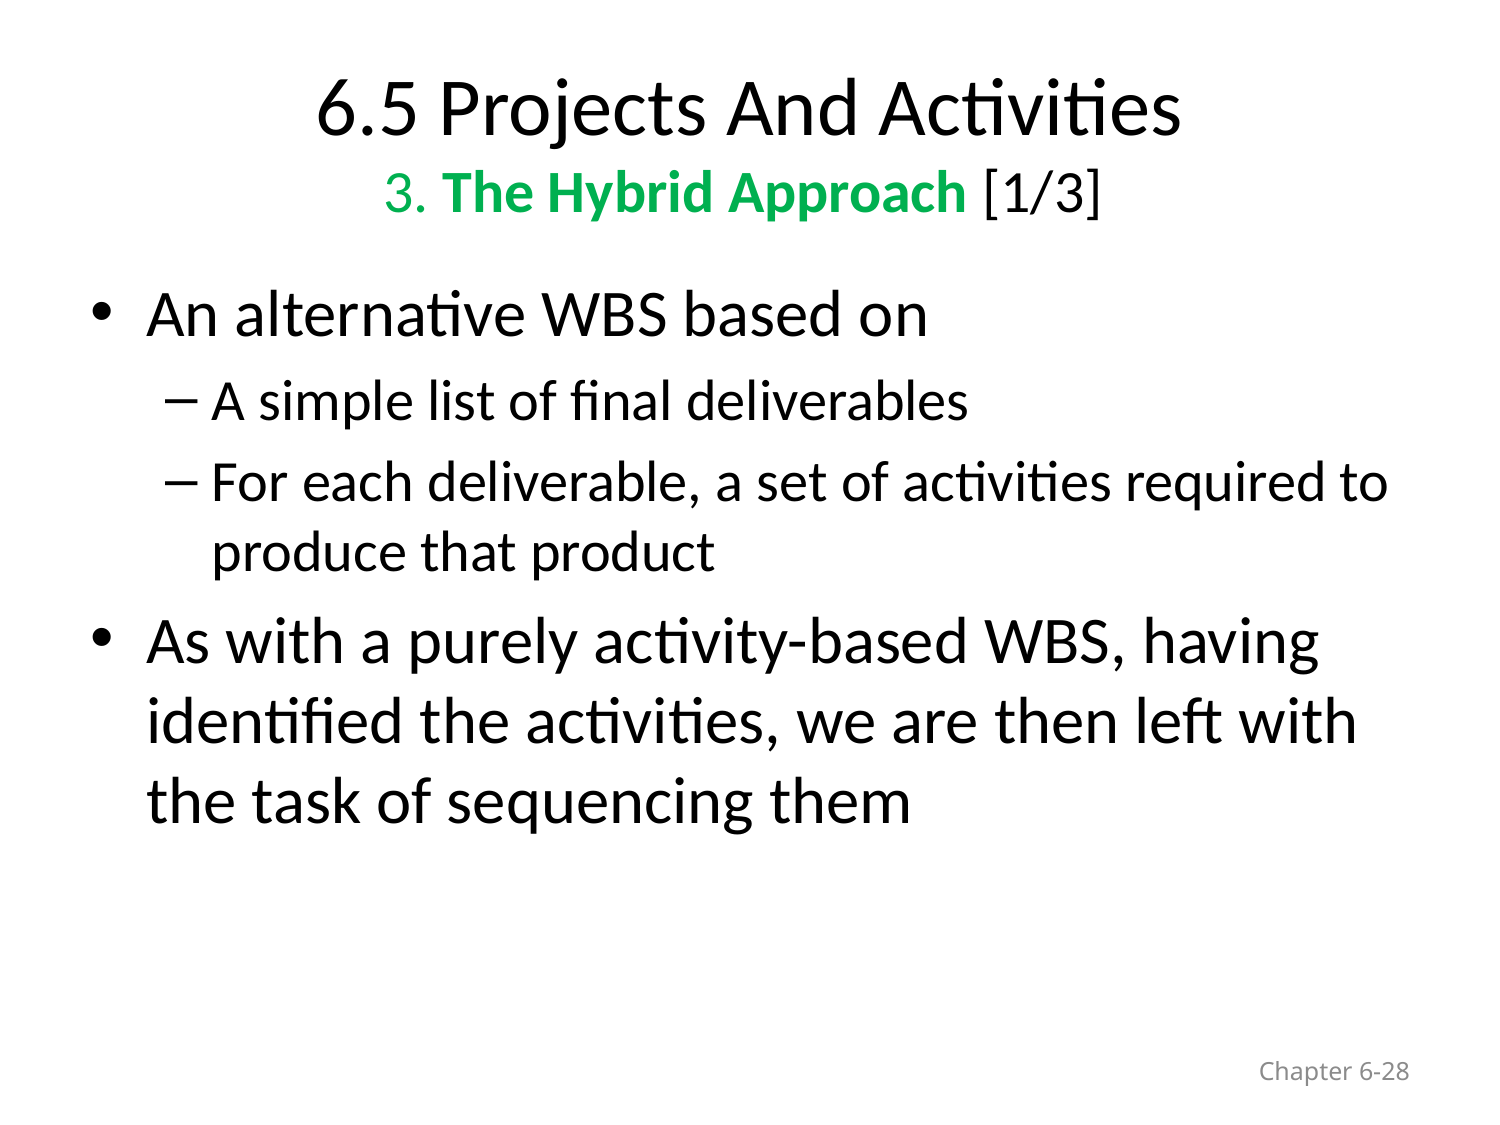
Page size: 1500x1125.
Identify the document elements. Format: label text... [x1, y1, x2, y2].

slide_number Chapter 6-28 [1074, 1042, 1425, 1103]
title 6.5 Projects And Activities 3. The Hybrid Approach [1/3] [75, 45, 1425, 233]
list An alternative WBS based on A simple list of final deliverables For each deliverable, a set of activities required to produce that product As with a purely activity-based WBS, having identified the activities, we are then left with the task of sequencing them [75, 262, 1425, 1005]
